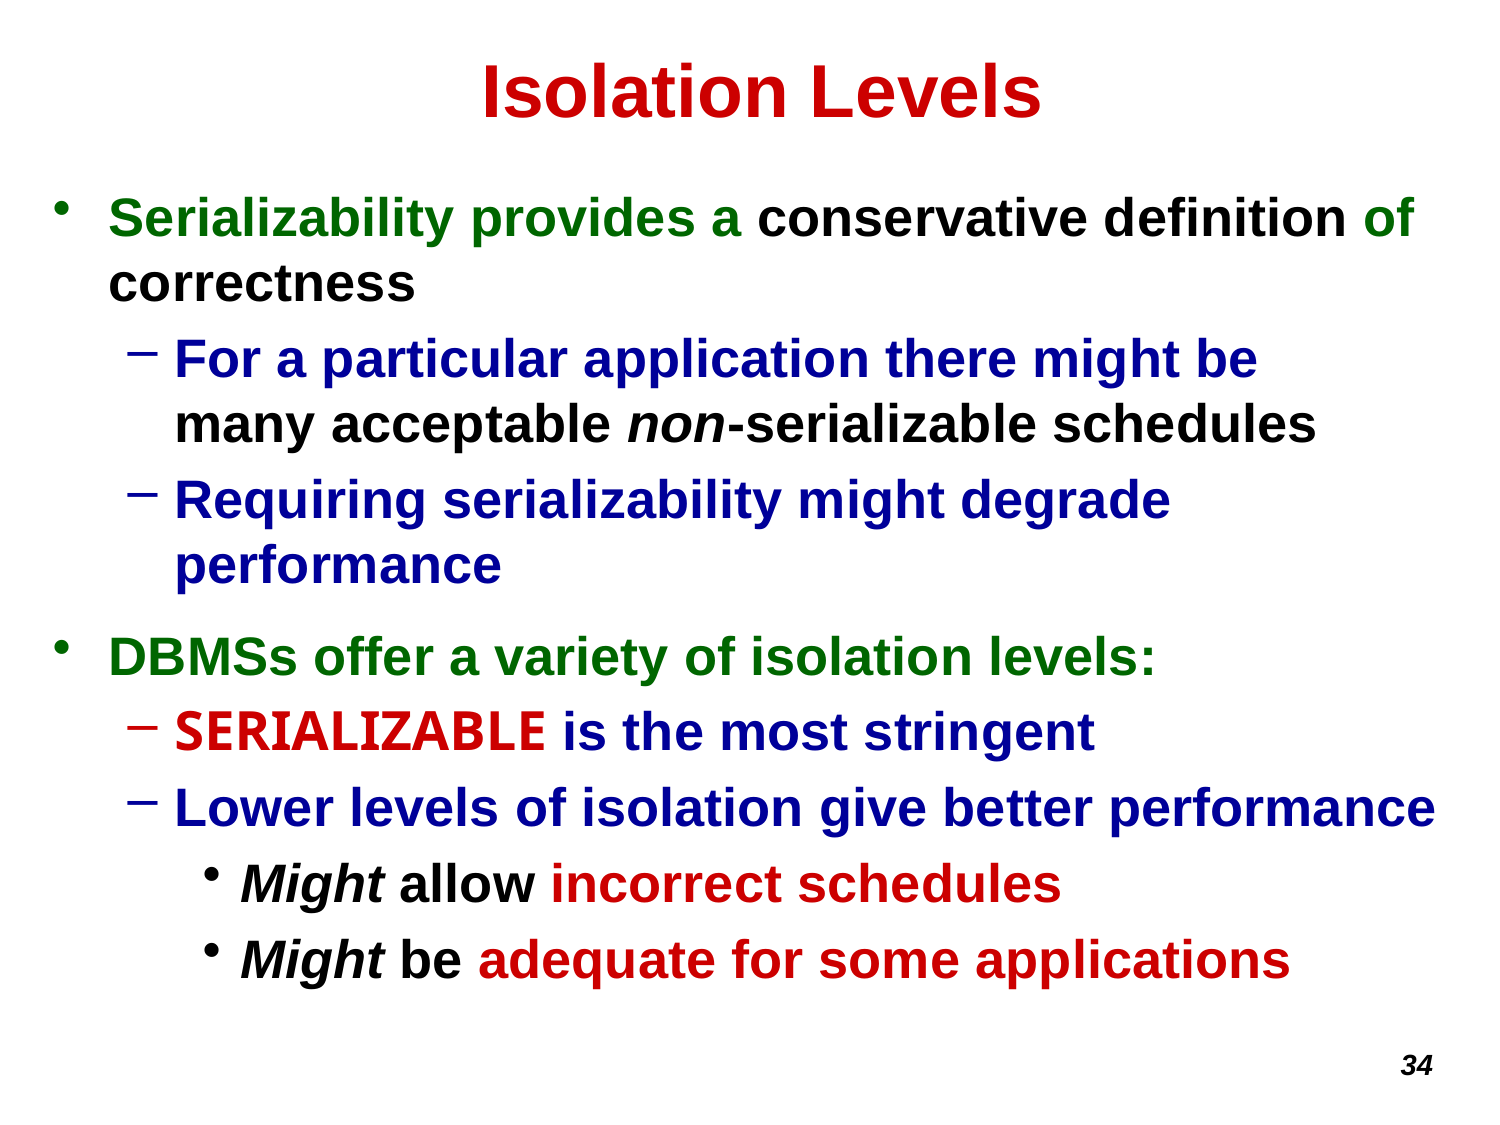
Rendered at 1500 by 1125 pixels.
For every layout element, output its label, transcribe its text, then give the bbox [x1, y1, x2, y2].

list Serializability provides a conservative definition of correctness For a particular application there might be many acceptable non-serializable schedules Requiring serializability might degrade performance DBMSs offer a variety of isolation levels: SERIALIZABLE is the most stringent Lower levels of isolation give better performance Might allow incorrect schedules Might be adequate for some applications [37, 174, 1500, 1026]
title Isolation Levels [124, 12, 1401, 163]
text_box [1135, 1038, 1448, 1114]
